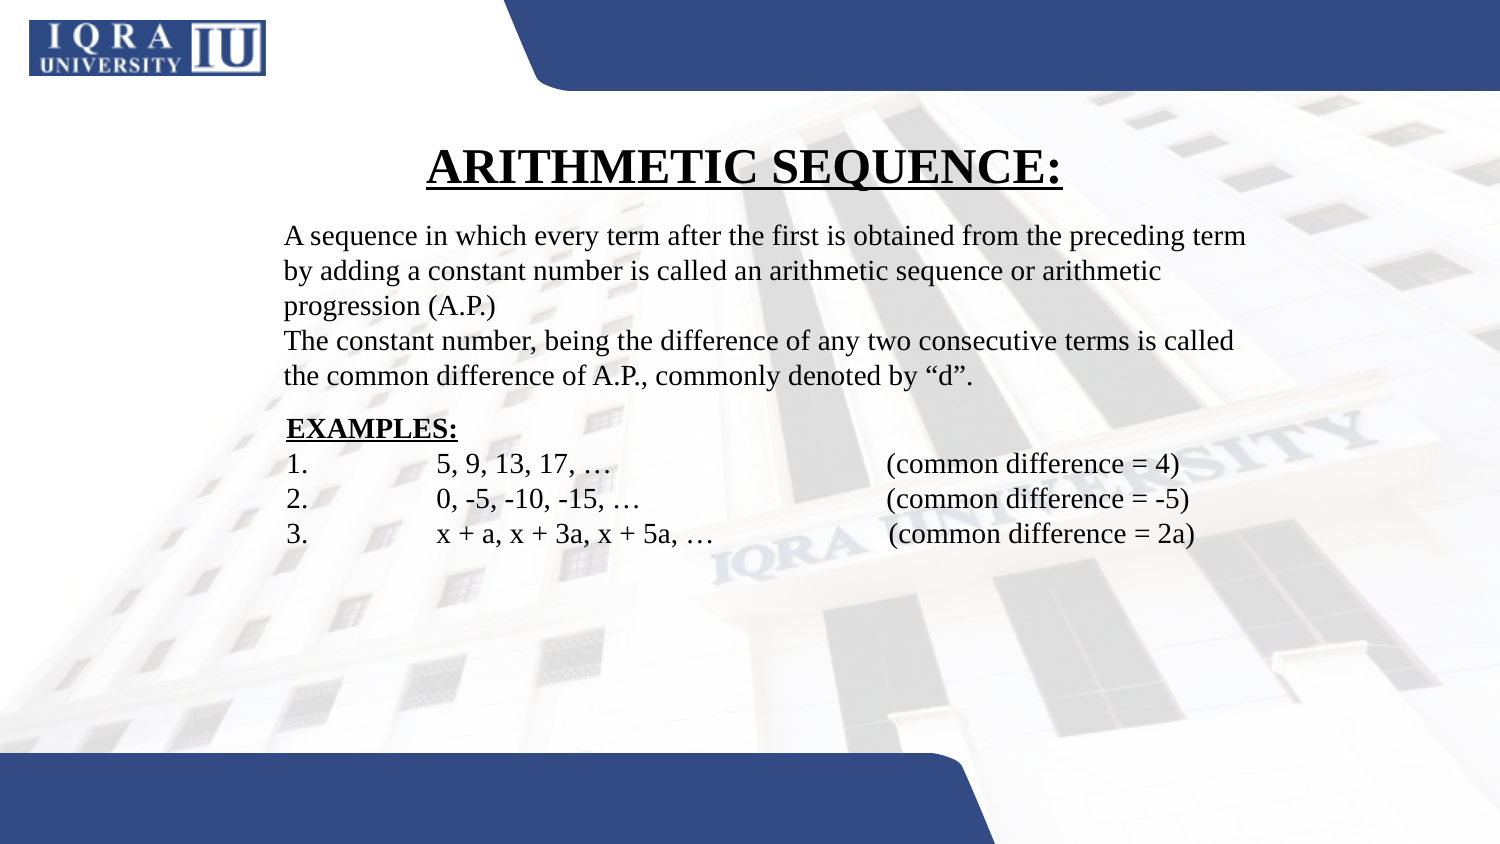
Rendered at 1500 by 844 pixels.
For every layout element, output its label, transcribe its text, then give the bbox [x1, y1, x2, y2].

text_box EXAMPLES: 1. 5, 9, 13, 17, … (common difference = 4) 2. 0, -5, -10, -15, … (common difference = -5) 3. x + a, x + 3a, x + 5a, … (common difference = 2a) [271, 402, 1211, 557]
text_box ARITHMETIC SEQUENCE: [411, 126, 1078, 202]
text_box [29, 20, 266, 76]
text_box A sequence in which every term after the first is obtained from the preceding term by adding a constant number is called an arithmetic sequence or arithmetic progression (A.P.) The constant number, being the difference of any two consecutive terms is called the common difference of A.P., commonly denoted by “d”. [268, 209, 1270, 399]
